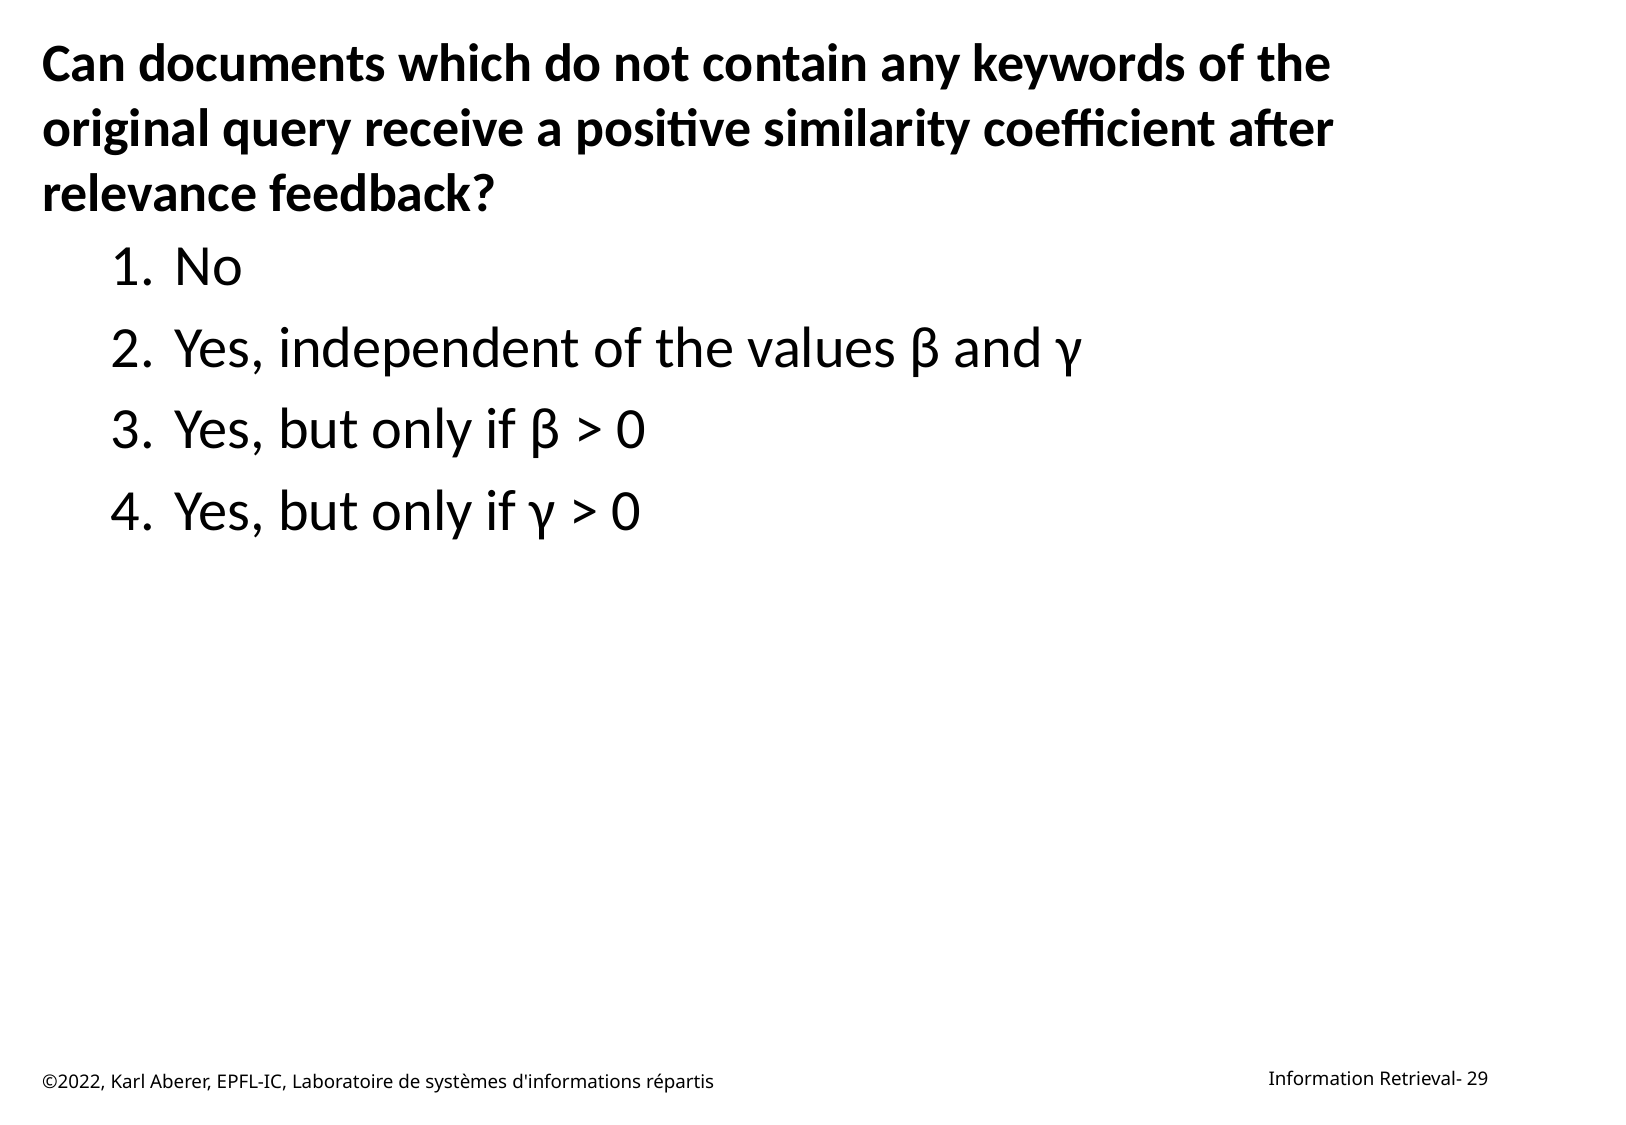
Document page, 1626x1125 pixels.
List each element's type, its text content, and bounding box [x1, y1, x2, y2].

list No Yes, independent of the values β and γ Yes, but only if β > 0 Yes, but only if γ > 0 [31, 220, 1508, 1045]
footer ©2022, Karl Aberer, EPFL-IC, Laboratoire de systèmes d'informations répartis [26, 1062, 1071, 1101]
title Can documents which do not contain any keywords of the original query receive a positive similarity coefficient after relevance feedback? [27, 50, 1504, 200]
